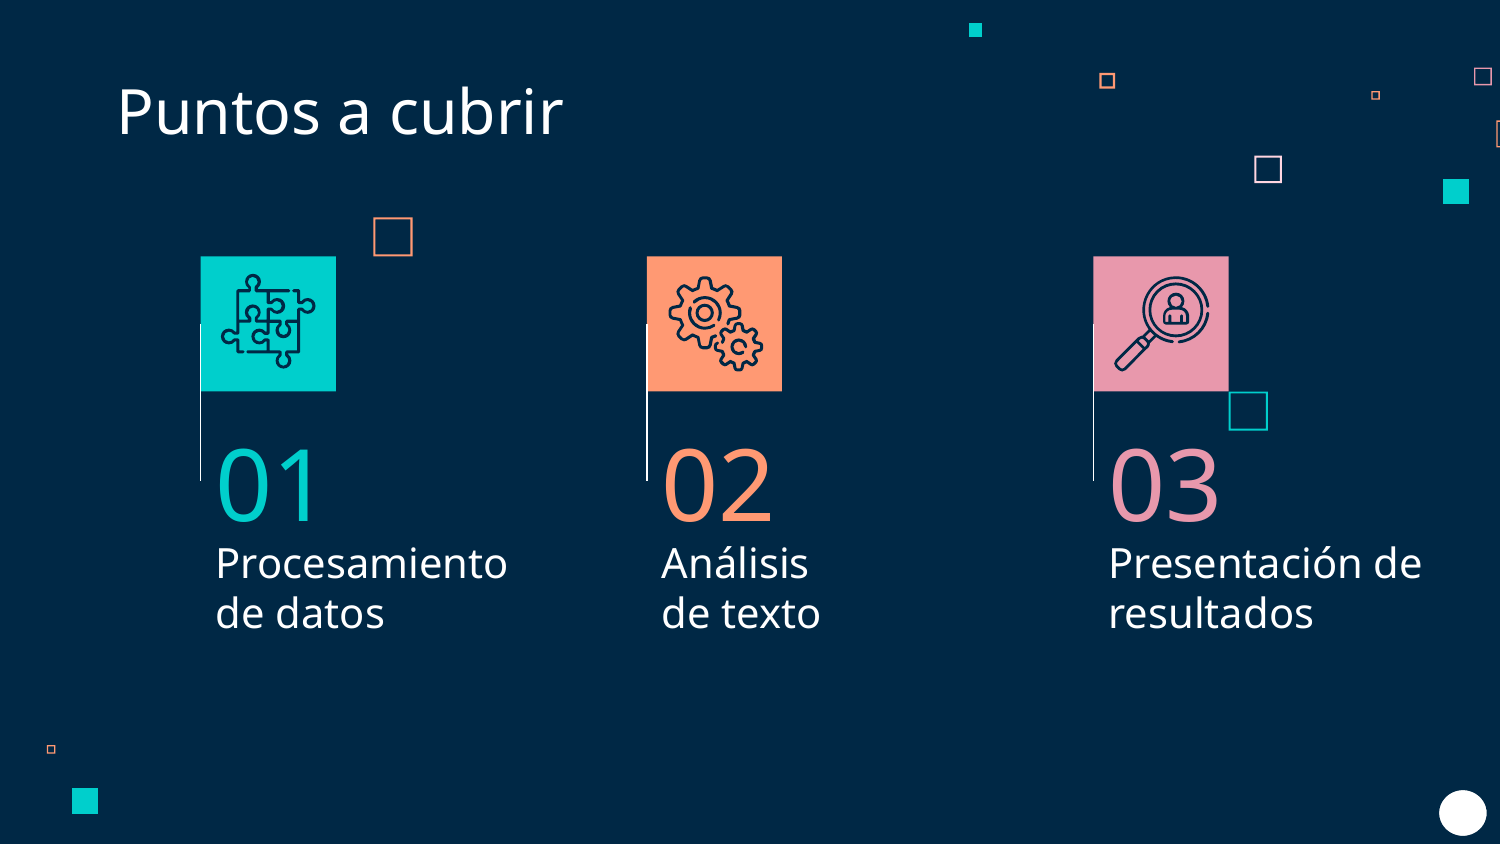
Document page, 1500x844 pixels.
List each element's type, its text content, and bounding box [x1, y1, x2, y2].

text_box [1113, 276, 1210, 372]
text_box [373, 217, 413, 257]
text_box [646, 256, 782, 392]
title Procesamiento de datos [200, 557, 554, 652]
text_box [1438, 789, 1488, 837]
text_box [1228, 391, 1268, 431]
title Presentación de resultados [1093, 557, 1463, 652]
title Puntos a cubrir [101, 67, 853, 163]
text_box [668, 276, 764, 372]
title 03 [1093, 434, 1382, 529]
text_box [220, 273, 316, 369]
title 02 [646, 434, 935, 529]
text_box [200, 256, 336, 392]
title 01 [200, 434, 489, 529]
title Análisis de texto [646, 557, 875, 652]
text_box [1093, 256, 1229, 392]
